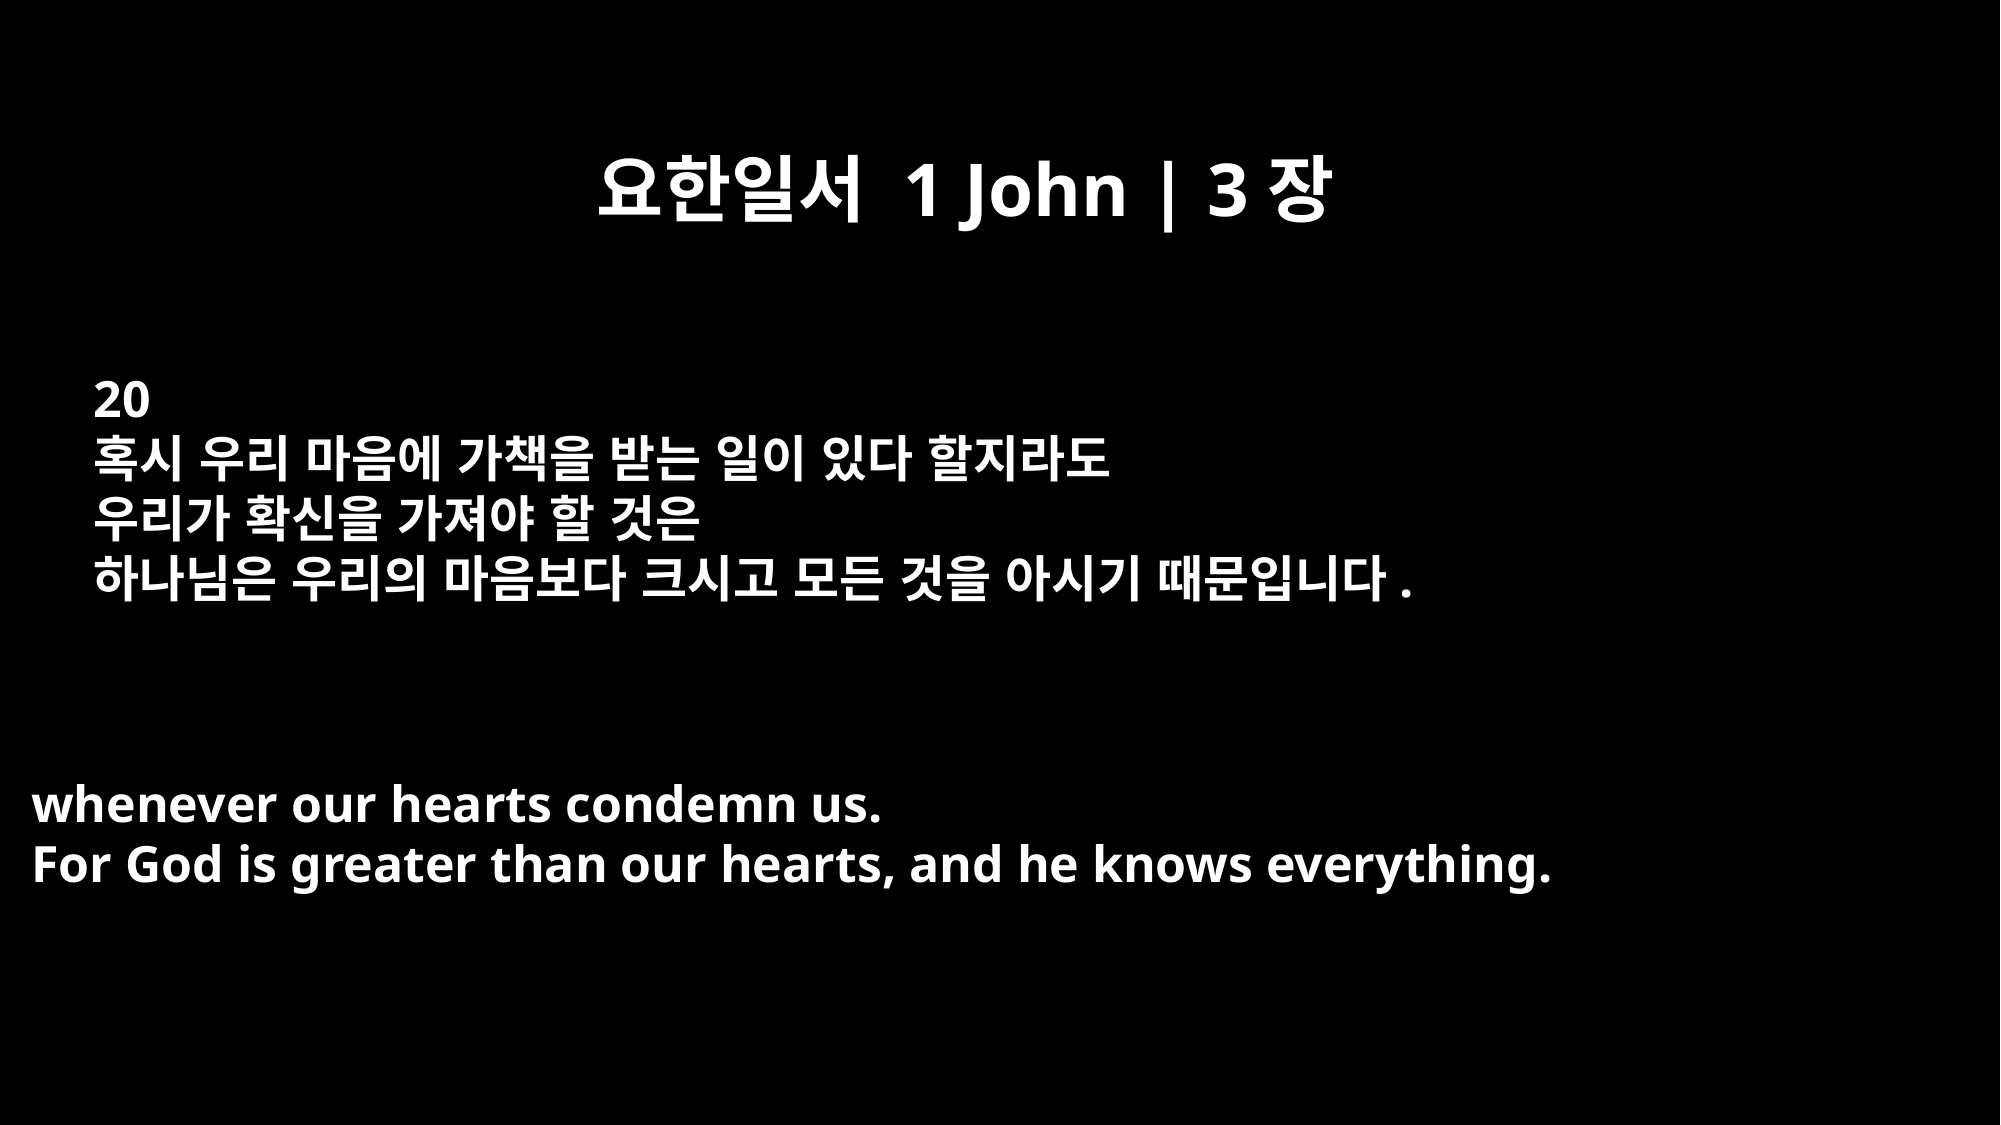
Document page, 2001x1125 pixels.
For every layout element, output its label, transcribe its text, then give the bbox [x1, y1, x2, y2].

text_box 20 혹시 우리 마음에 가책을 받는 일이 있다 할지라도 우리가 확신을 가져야 할 것은 하나님은 우리의 마음보다 크시고 모든 것을 아시기 때문입니다. [78, 359, 1429, 615]
text_box whenever our hearts condemn us. For God is greater than our hearts, and he knows everything. [16, 764, 1568, 900]
text_box 요한일서 1 John | 3장 [582, 136, 1350, 239]
